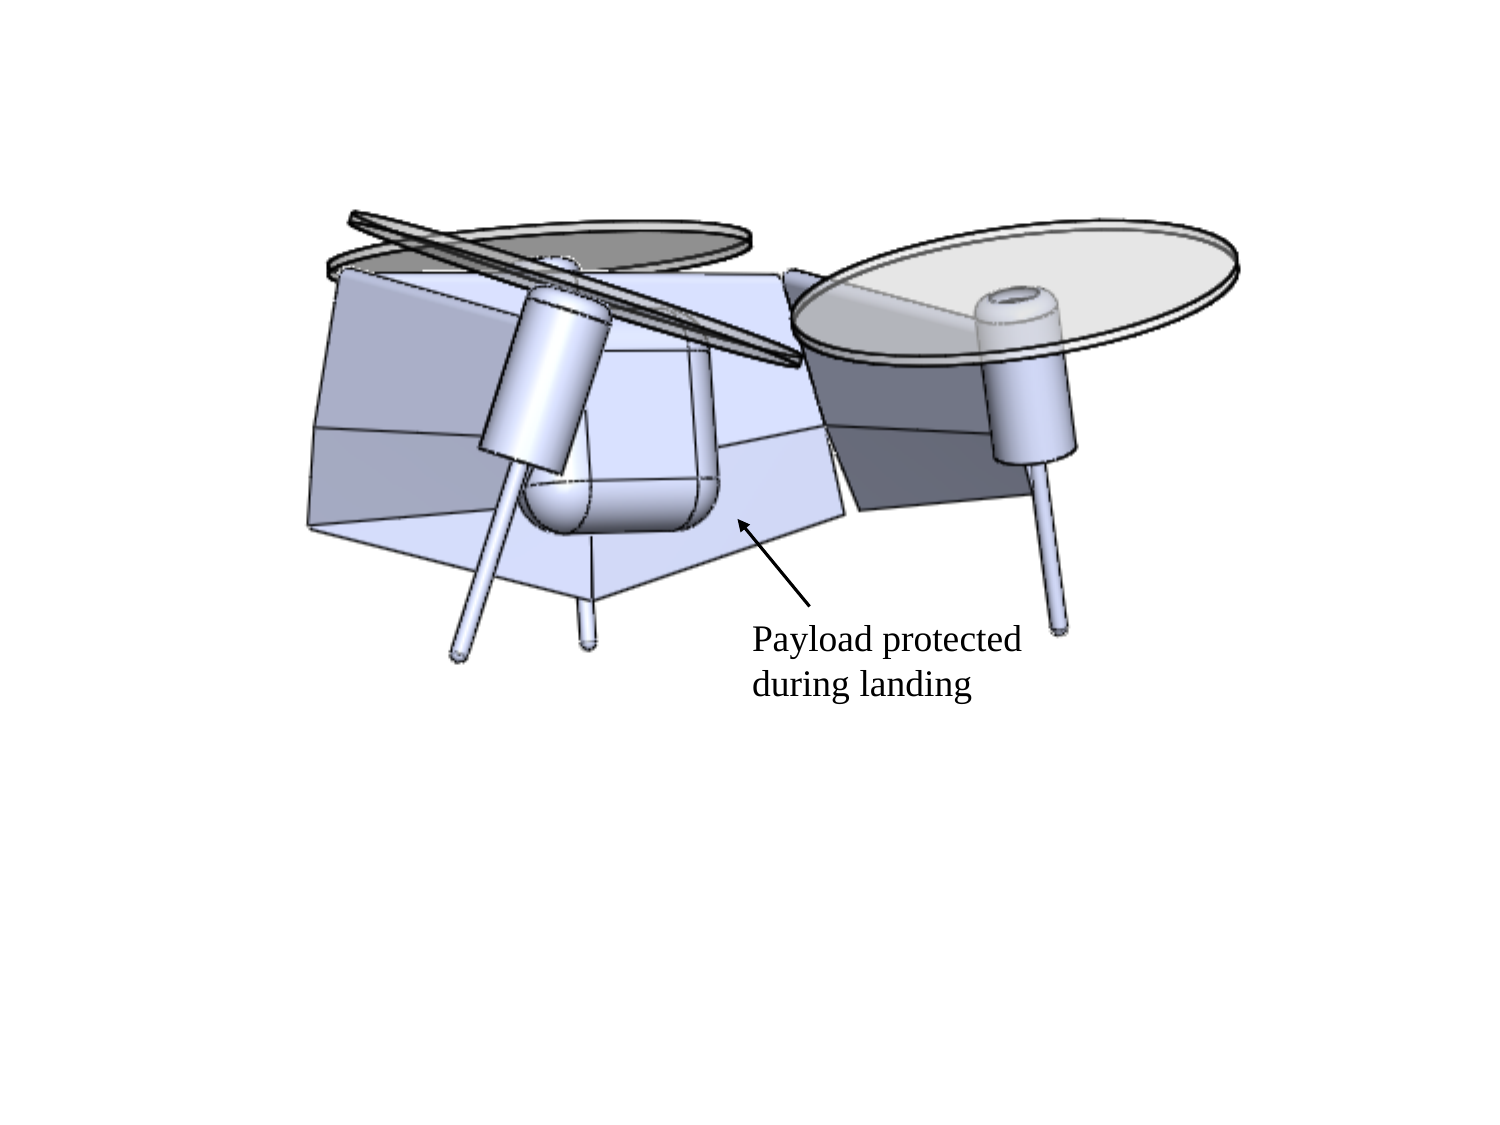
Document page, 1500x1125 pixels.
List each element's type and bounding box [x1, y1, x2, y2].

picture [237, 102, 1335, 781]
text_box [737, 518, 810, 607]
